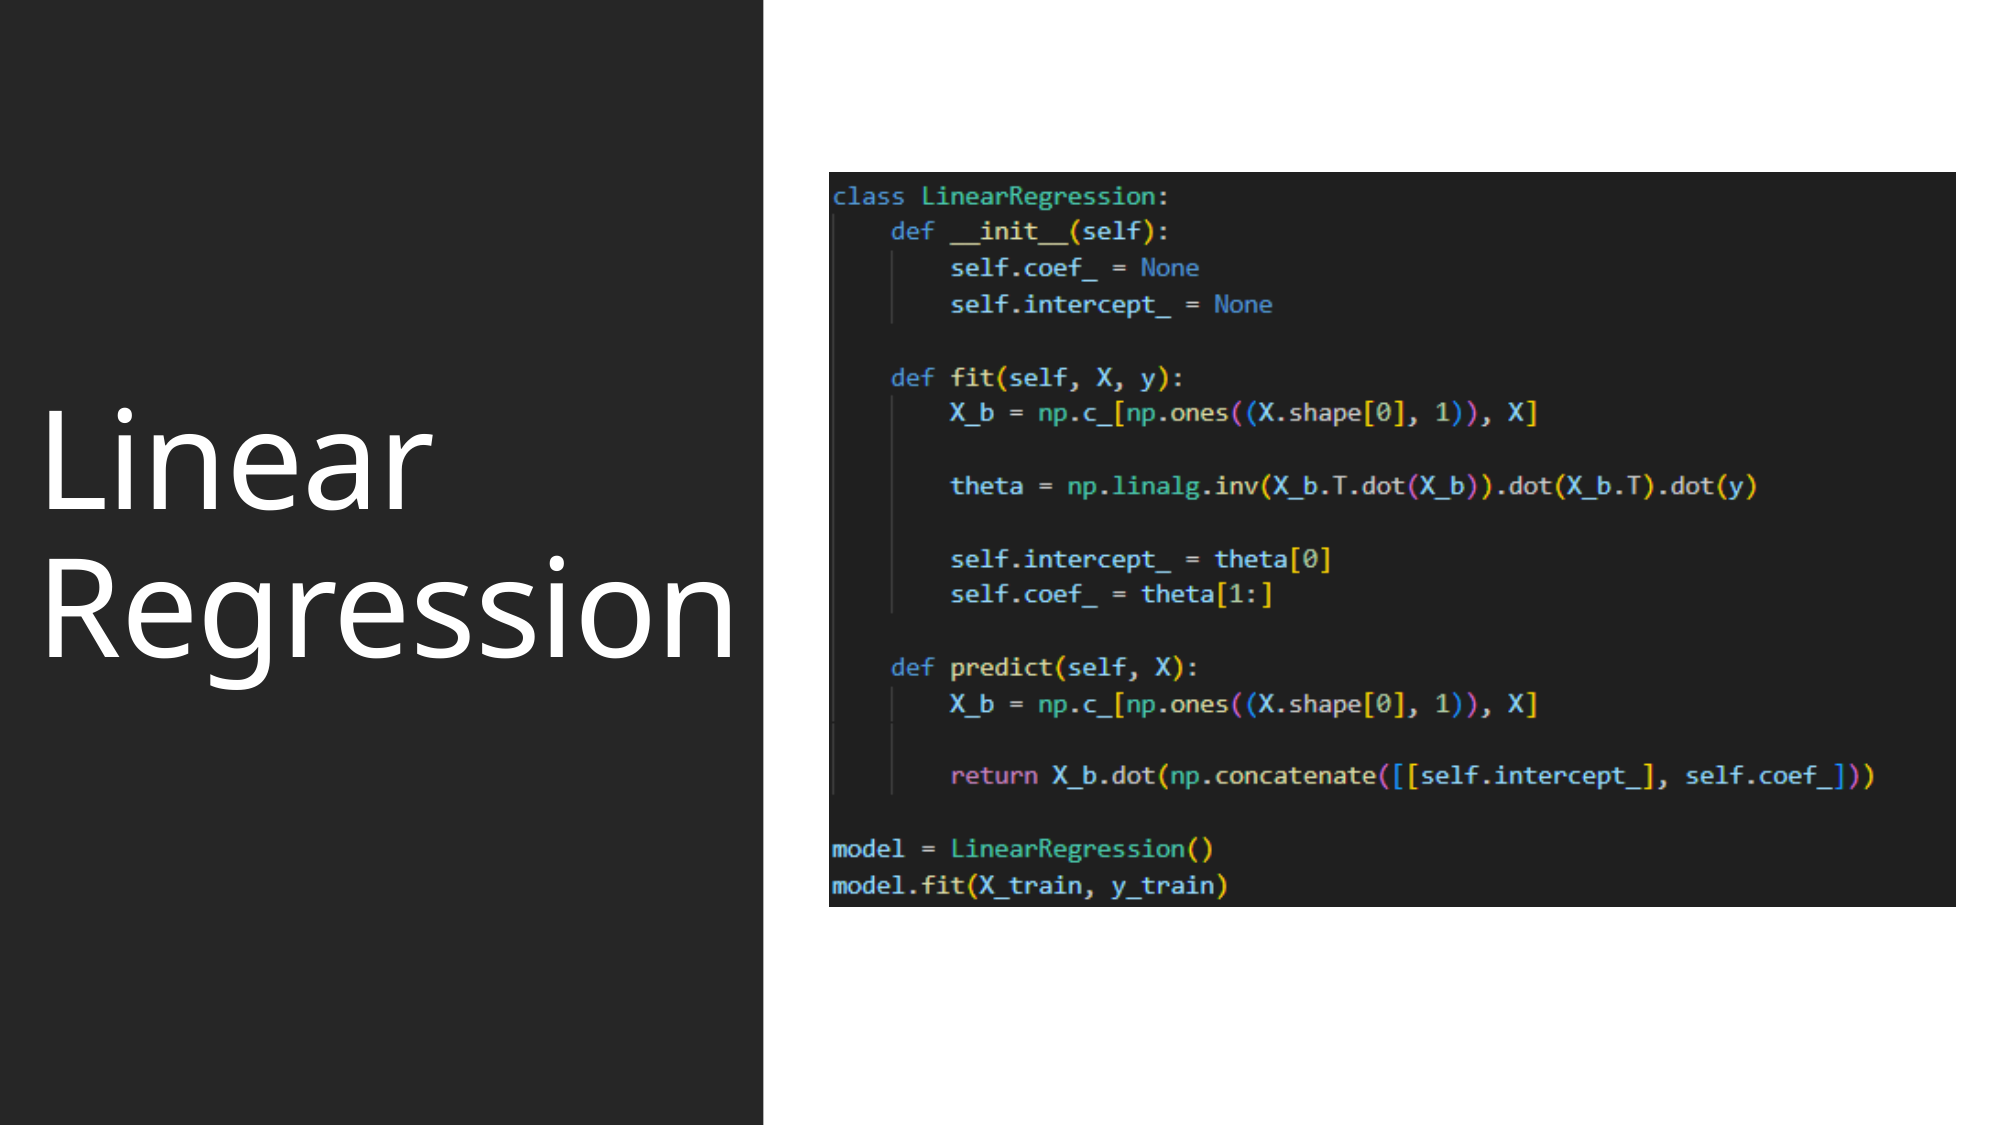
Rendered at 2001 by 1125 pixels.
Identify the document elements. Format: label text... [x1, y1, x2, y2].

title Linear Regression [21, 213, 767, 695]
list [828, 171, 1956, 908]
